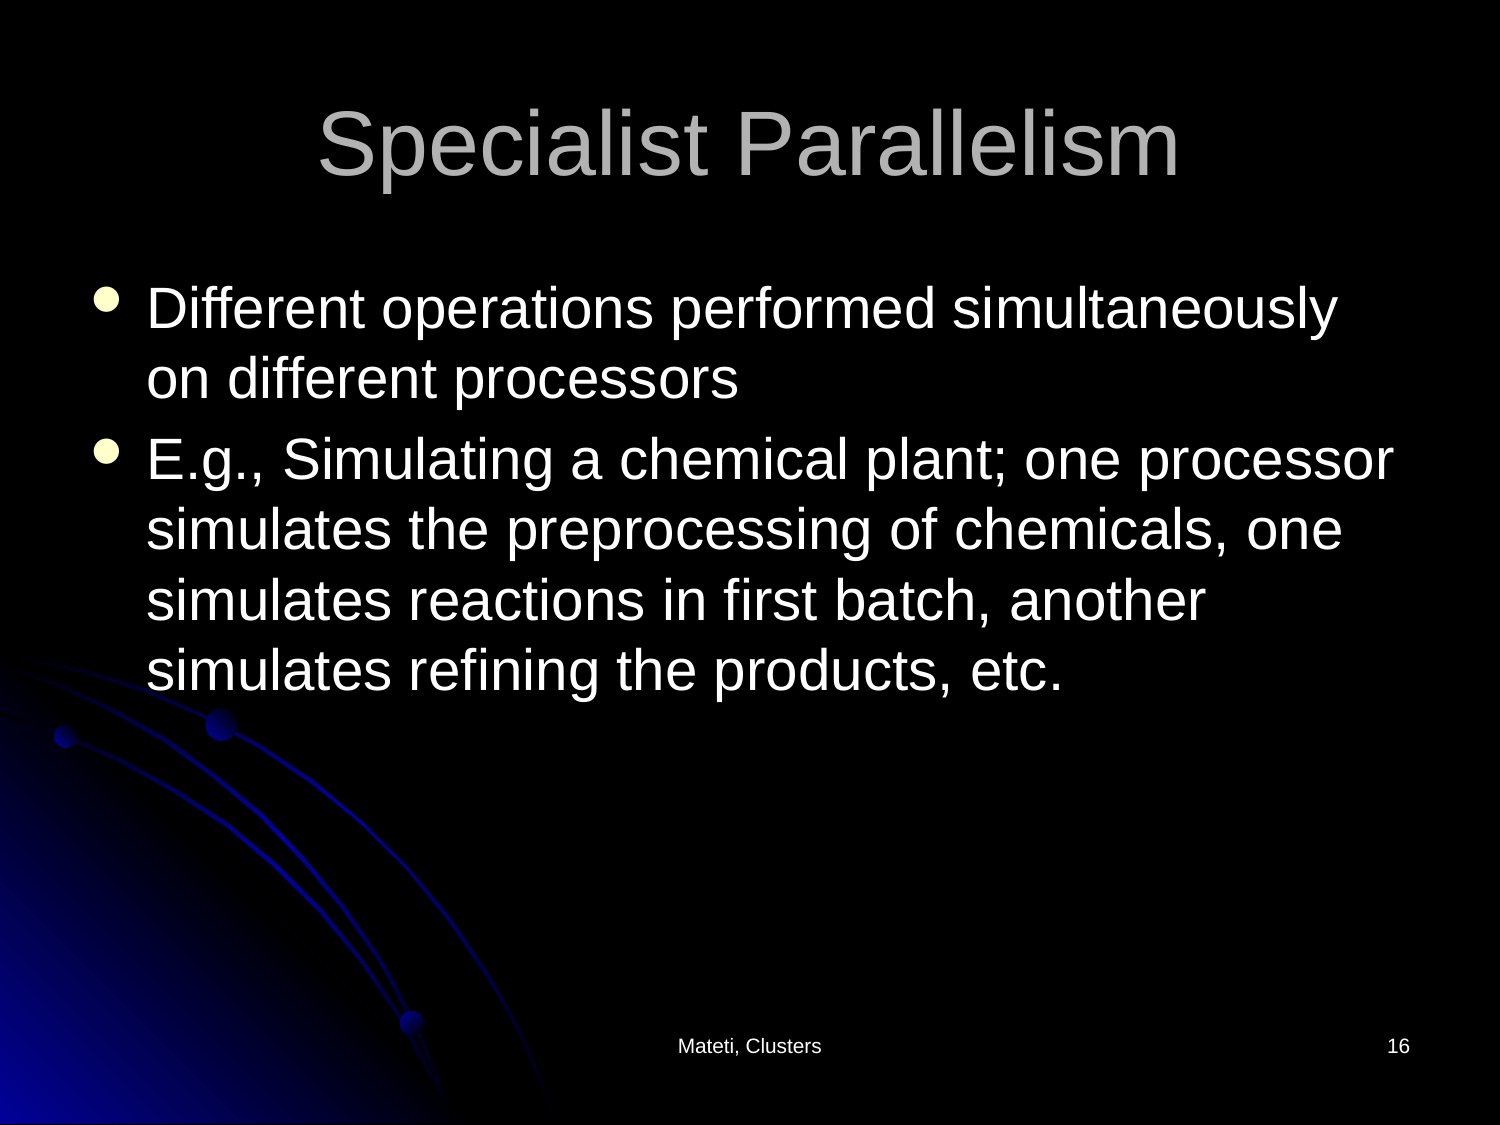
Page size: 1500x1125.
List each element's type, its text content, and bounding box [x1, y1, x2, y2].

title Specialist Parallelism [75, 45, 1425, 233]
footer Mateti, Clusters [512, 1025, 988, 1100]
list Different operations performed simultaneously on different processors E.g., Simulating a chemical plant; one processor simulates the preprocessing of chemicals, one simulates reactions in first batch, another simulates refining the products, etc. [75, 262, 1425, 1006]
slide_number 16 [1074, 1025, 1425, 1100]
